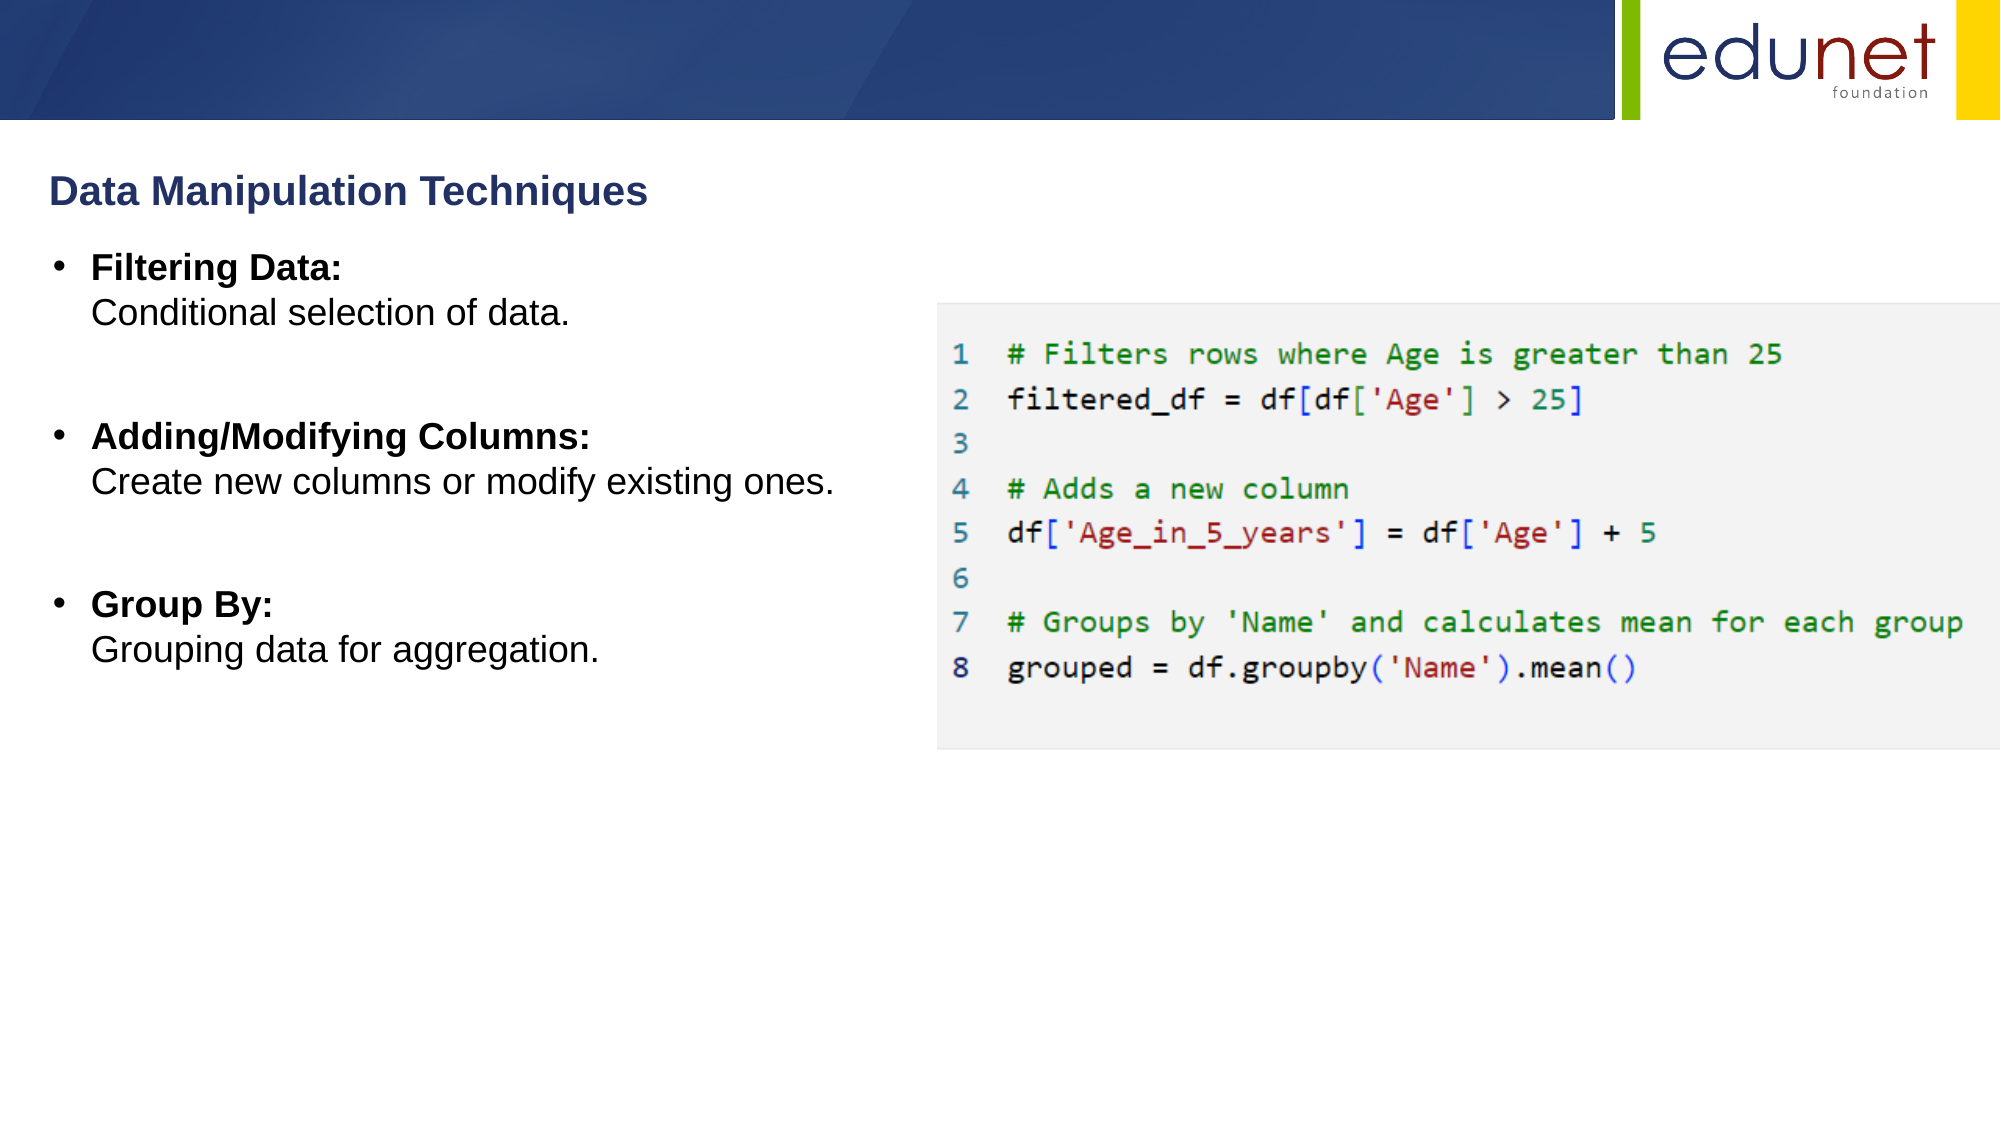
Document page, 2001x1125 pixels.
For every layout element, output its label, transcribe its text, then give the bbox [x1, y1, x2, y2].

text_box Filtering Data: Conditional selection of data. Adding/Modifying Columns: Create new columns or modify existing ones. Group By: Grouping data for aggregation. [38, 236, 985, 678]
picture [936, 300, 2000, 753]
title Data Manipulation Techniques [28, 143, 1326, 218]
picture [1652, 12, 1948, 108]
